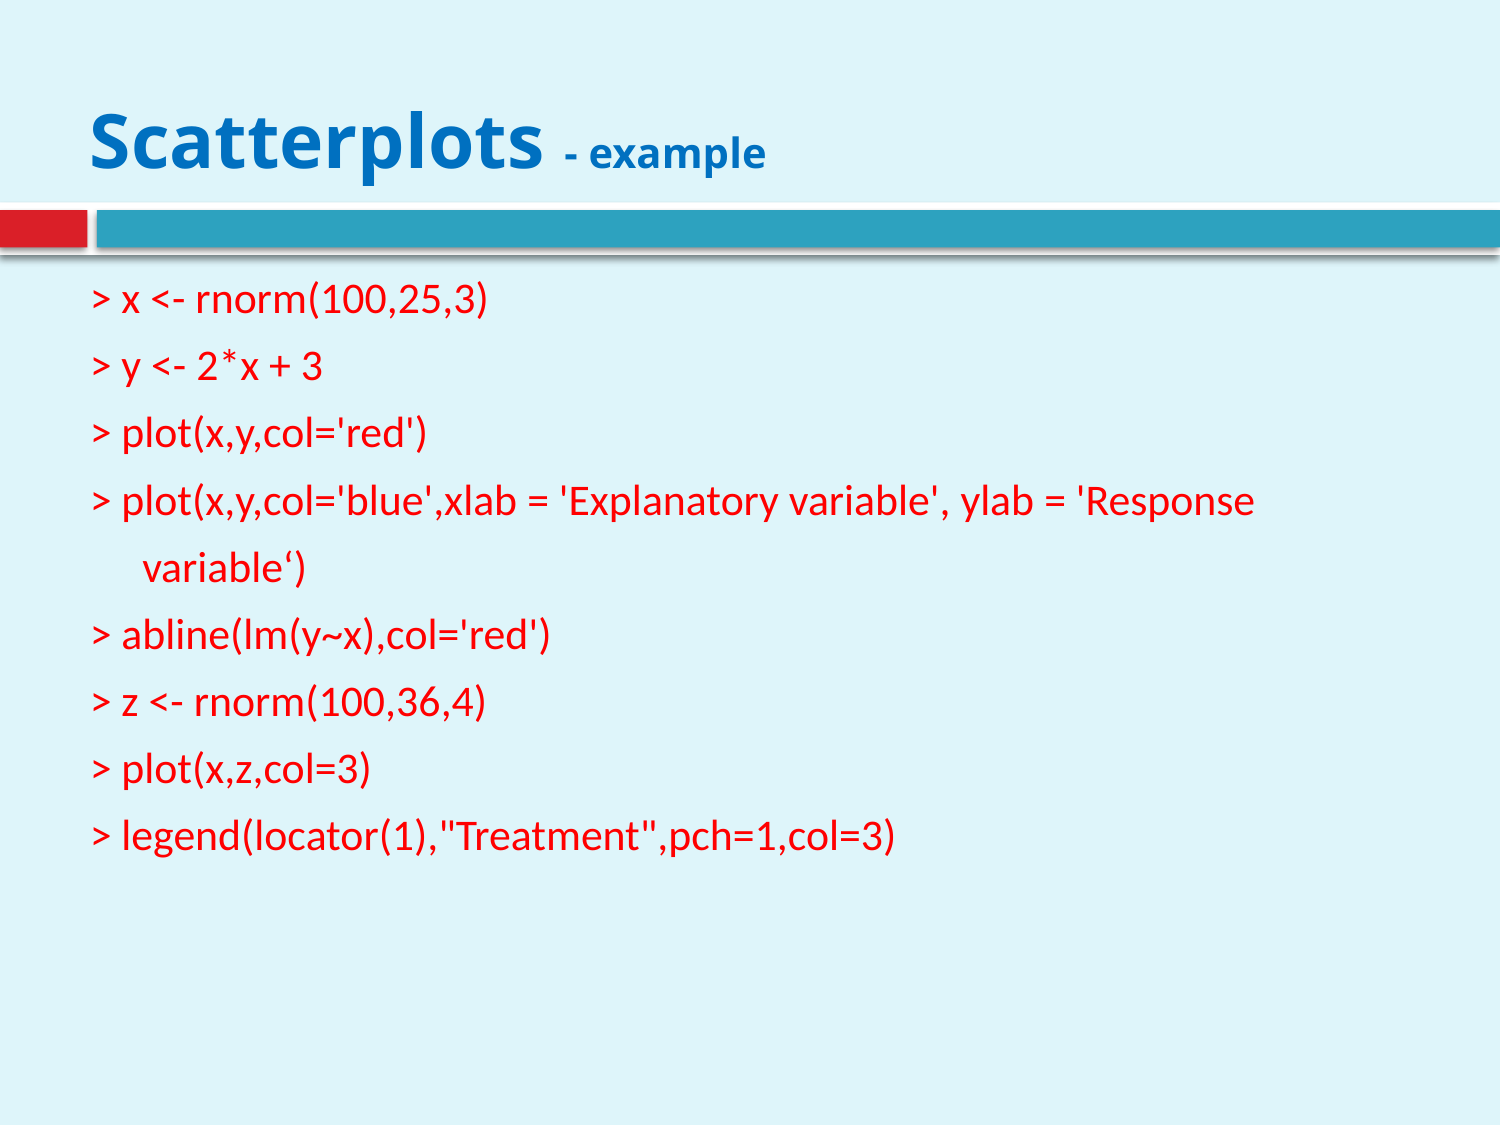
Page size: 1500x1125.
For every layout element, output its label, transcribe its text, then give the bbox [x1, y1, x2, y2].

title Scatterplots - example [75, 45, 1425, 233]
list > x <- rnorm(100,25,3) > y <- 2*x + 3 > plot(x,y,col='red') > plot(x,y,col='blue',xlab = 'Explanatory variable', ylab = 'Response variable‘) > abline(lm(y~x),col='red') > z <- rnorm(100,36,4) > plot(x,z,col=3) > legend(locator(1),"Treatment",pch=1,col=3) [75, 262, 1425, 1013]
